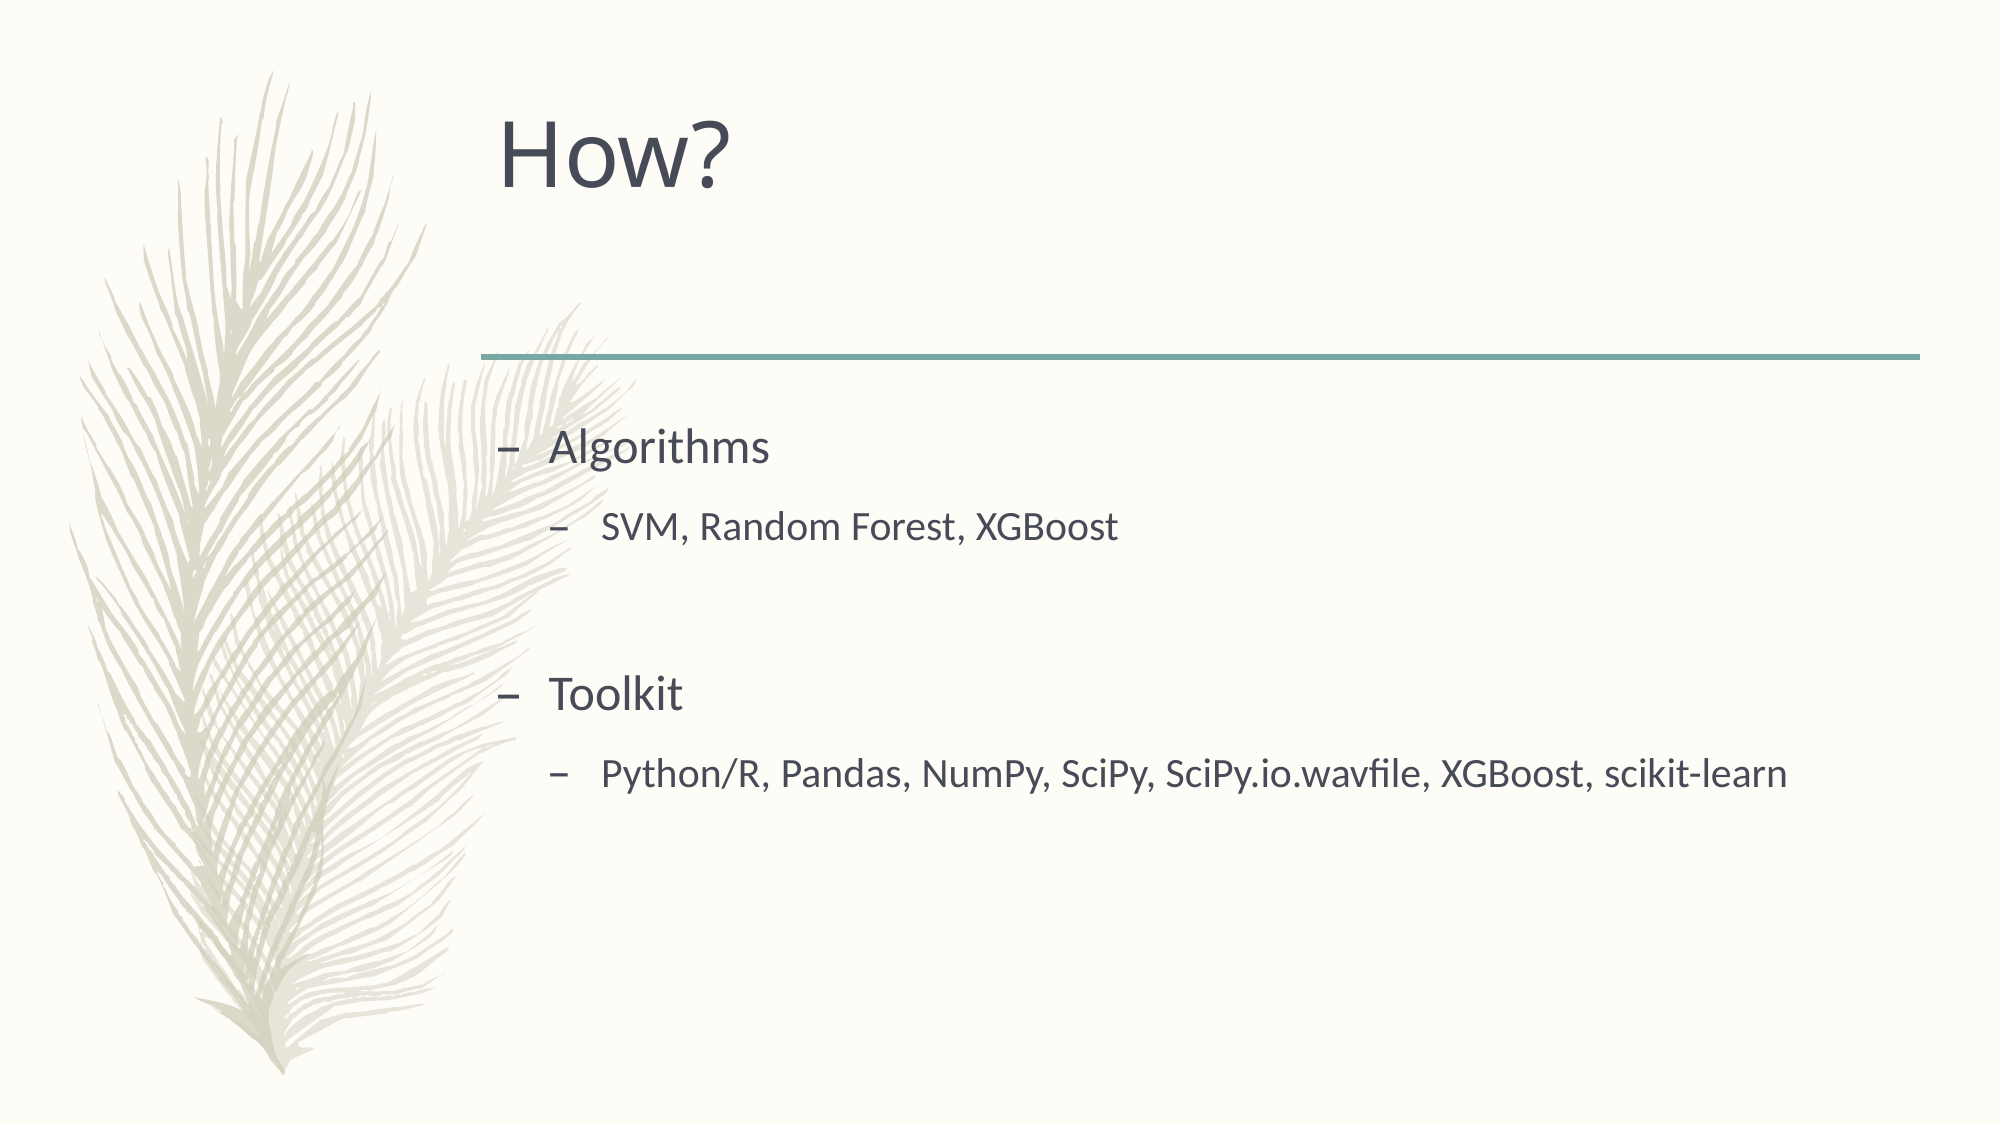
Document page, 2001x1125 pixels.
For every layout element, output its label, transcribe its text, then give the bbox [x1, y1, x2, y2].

title How? [481, 93, 1920, 350]
list Algorithms SVM, Random Forest, XGBoost Toolkit Python/R, Pandas, NumPy, SciPy, SciPy.io.wavfile, XGBoost, scikit-learn [481, 399, 1920, 999]
